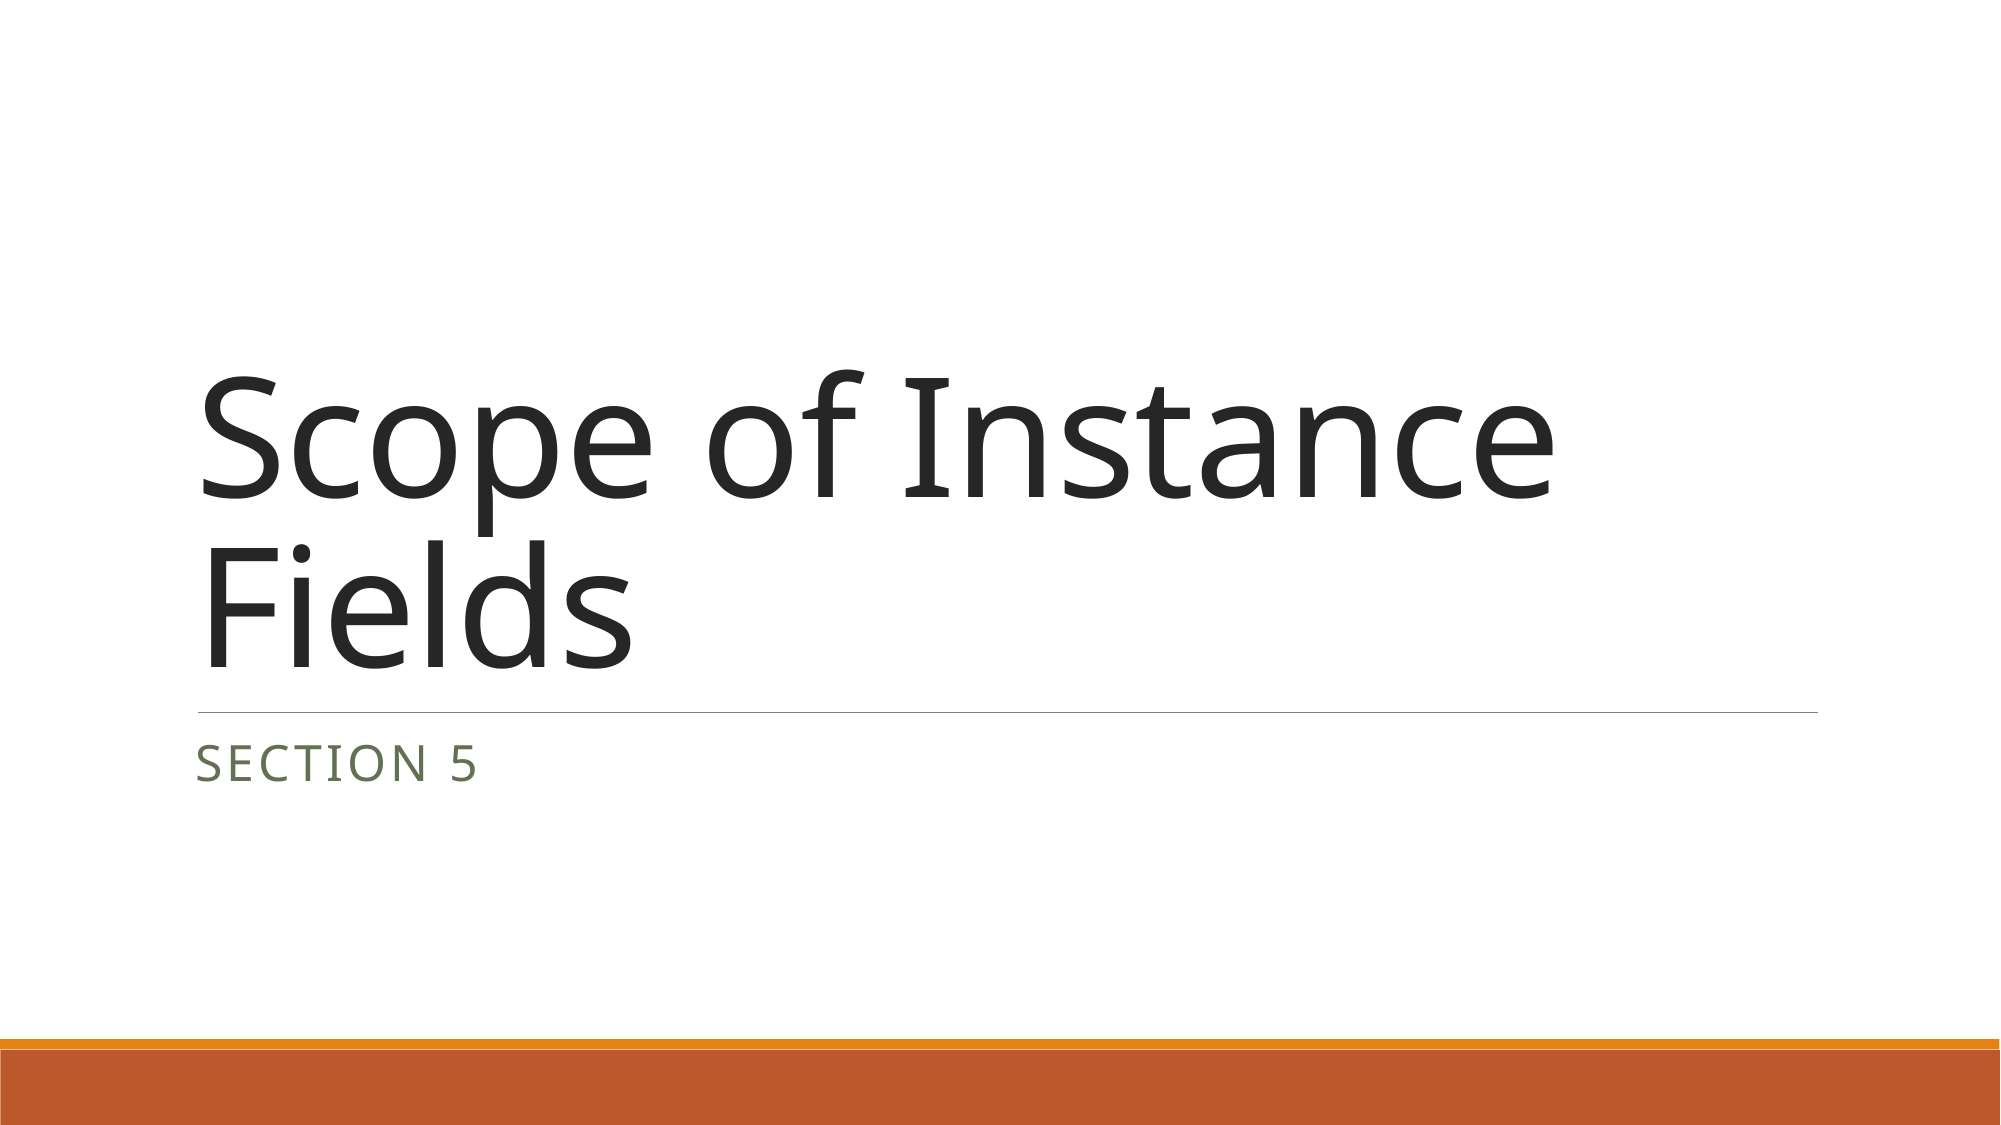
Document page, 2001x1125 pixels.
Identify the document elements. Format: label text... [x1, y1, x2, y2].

title Scope of Instance Fields [180, 124, 1830, 710]
list Section 5 [180, 730, 1830, 918]
